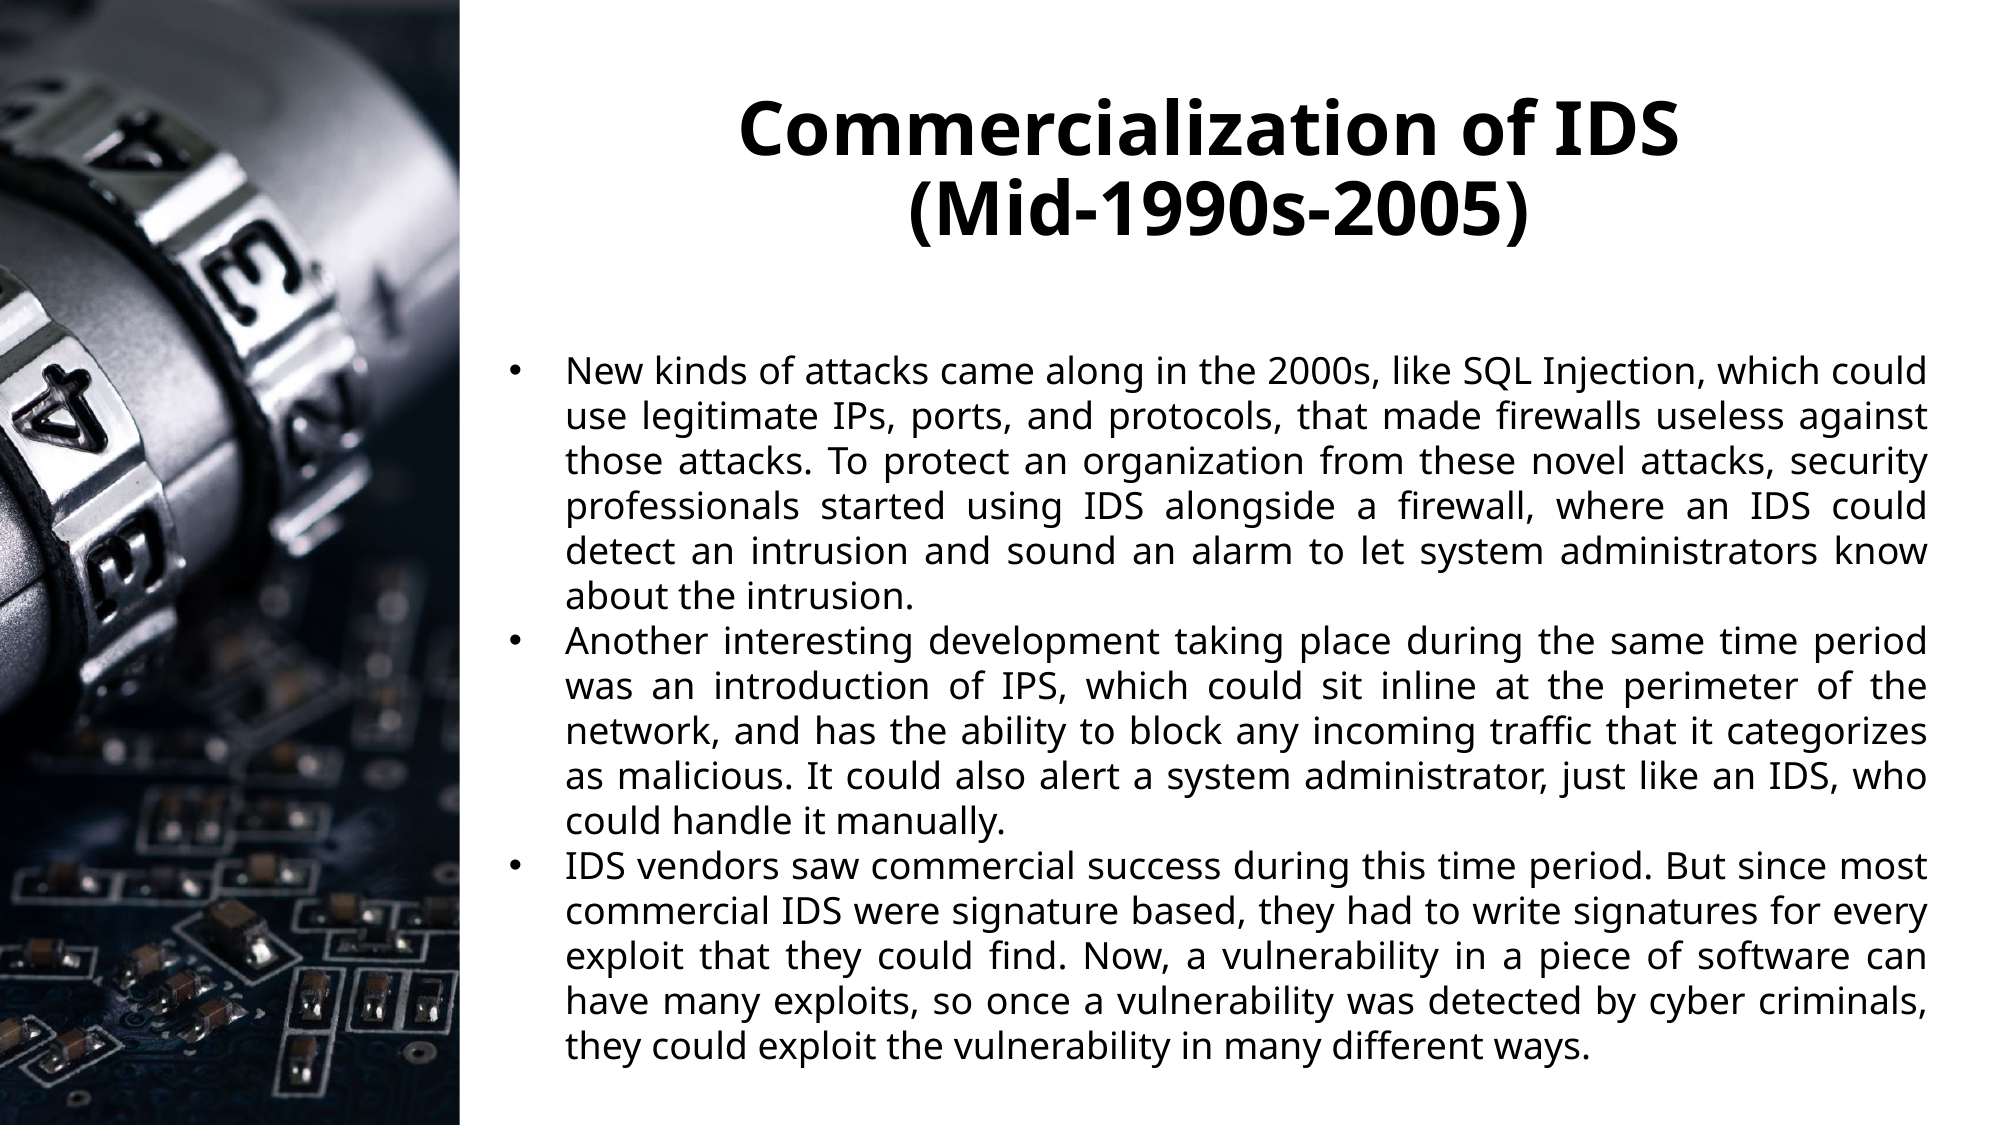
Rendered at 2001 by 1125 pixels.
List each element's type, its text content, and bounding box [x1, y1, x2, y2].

title Commercialization of IDS (Mid-1990s-2005) [474, 129, 1964, 260]
text_box New kinds of attacks came along in the 2000s, like SQL Injection, which could use legitimate IPs, ports, and protocols, that made firewalls useless against those attacks. To protect an organization from these novel attacks, security professionals started using IDS alongside a firewall, where an IDS could detect an intrusion and sound an alarm to let system administrators know about the intrusion. Another interesting development taking place during the same time period was an introduction of IPS, which could sit inline at the perimeter of the network, and has the ability to block any incoming traffic that it categorizes as malicious. It could also alert a system administrator, just like an IDS, who could handle it manually. IDS vendors saw commercial success during this time period. But since most commercial IDS were signature based, they had to write signatures for every exploit that they could find. Now, a vulnerability in a piece of software can have many exploits, so once a vulnerability was detected by cyber criminals, they could exploit the vulnerability in many different ways. [494, 259, 1945, 1075]
picture [0, 0, 460, 1125]
